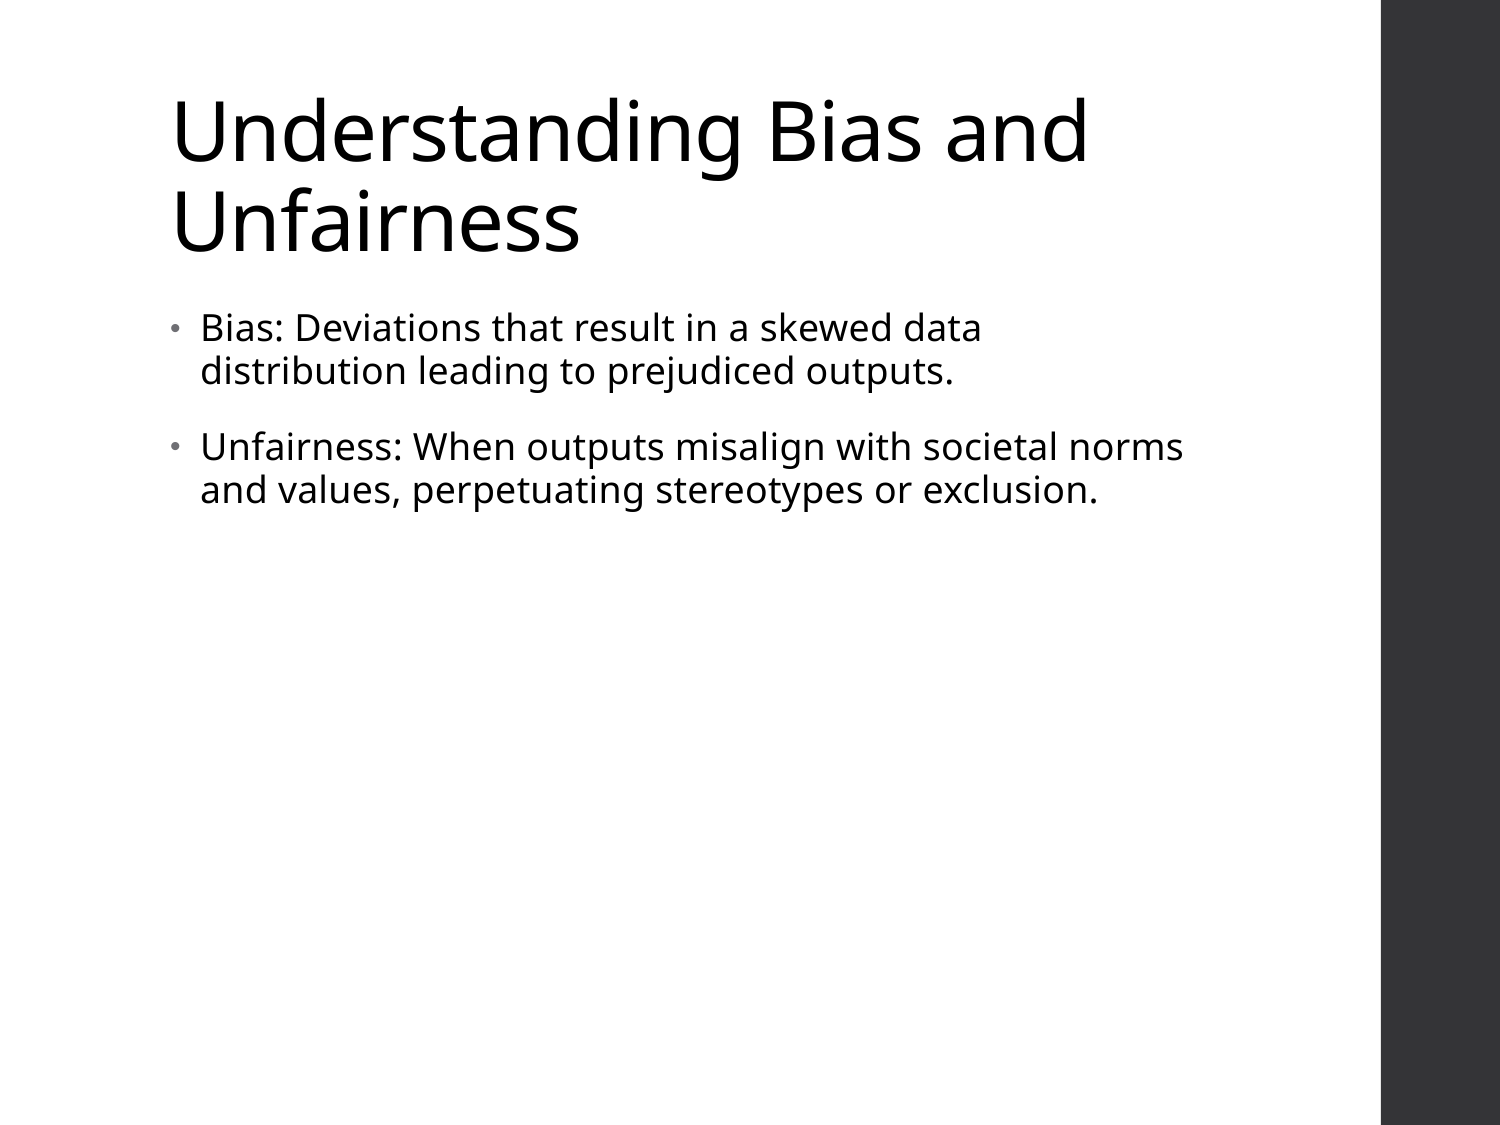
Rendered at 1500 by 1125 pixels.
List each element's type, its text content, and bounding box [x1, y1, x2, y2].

title Understanding Bias and Unfairness [155, 60, 1348, 278]
list Bias: Deviations that result in a skewed data distribution leading to prejudiced outputs. Unfairness: When outputs misalign with societal norms and values, perpetuating stereotypes or exclusion. [155, 299, 1213, 1014]
